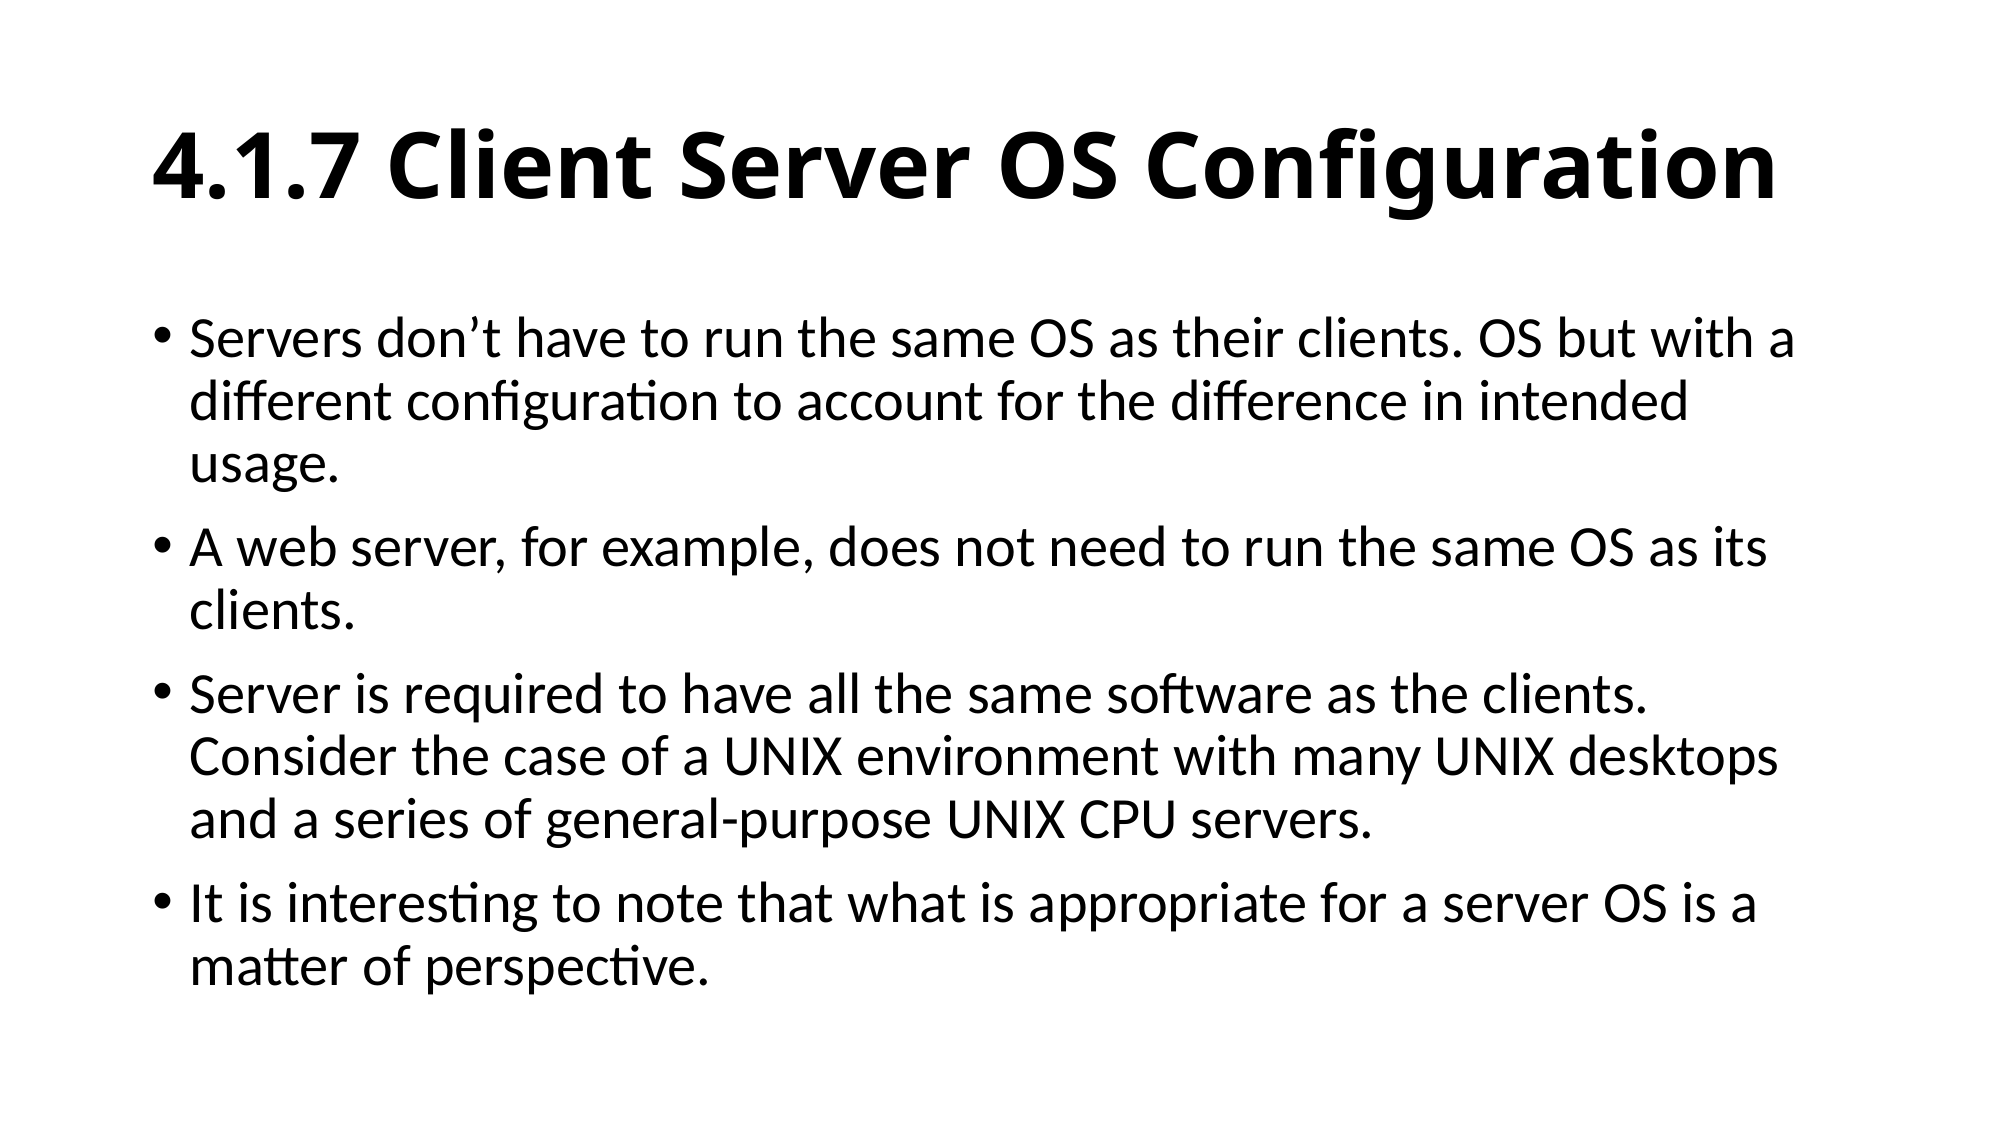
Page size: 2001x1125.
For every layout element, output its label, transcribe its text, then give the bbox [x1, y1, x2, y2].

list Servers don’t have to run the same OS as their clients. OS but with a different configuration to account for the difference in intended usage. A web server, for example, does not need to run the same OS as its clients. Server is required to have all the same software as the clients. Consider the case of a UNIX environment with many UNIX desktops and a series of general-purpose UNIX CPU servers. It is interesting to note that what is appropriate for a server OS is a matter of perspective. [137, 299, 1863, 1014]
title 4.1.7 Client Server OS Configuration [137, 59, 1863, 278]
